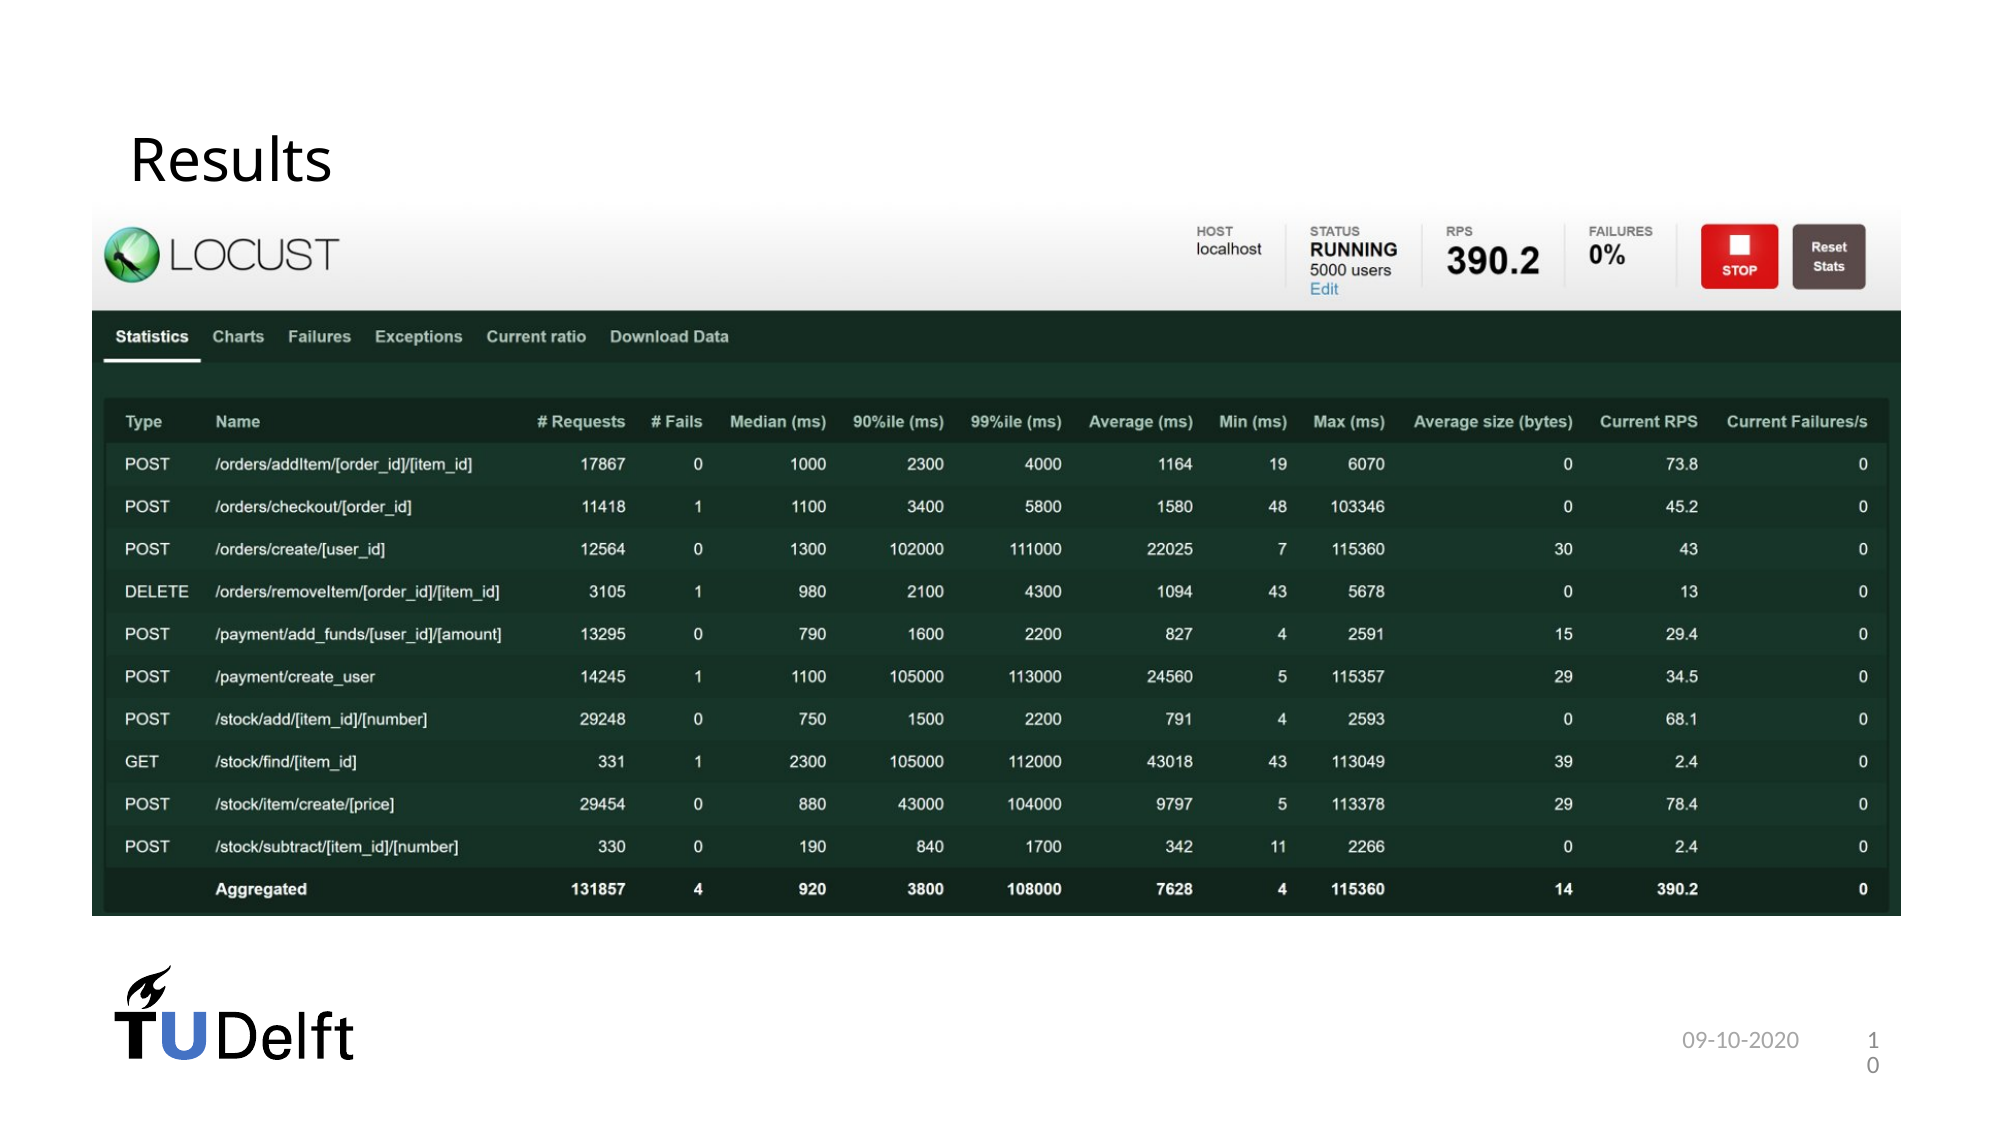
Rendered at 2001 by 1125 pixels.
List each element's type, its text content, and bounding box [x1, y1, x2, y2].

text_box 09-10-2020 [1605, 1023, 1800, 1054]
title Results [114, 121, 1883, 202]
slide_number 10 [1861, 1024, 1882, 1053]
picture [92, 202, 1901, 916]
